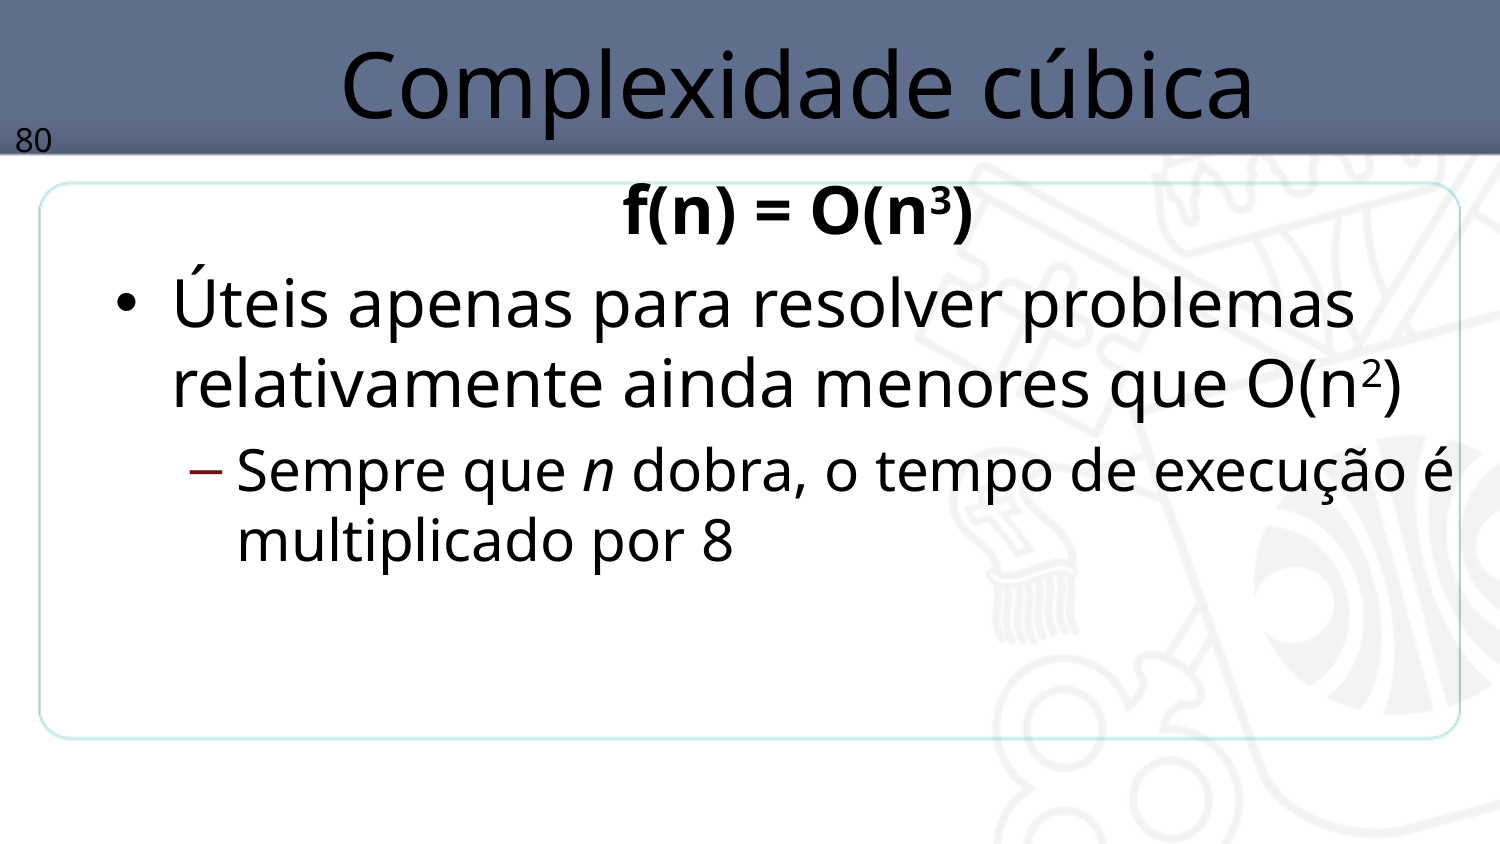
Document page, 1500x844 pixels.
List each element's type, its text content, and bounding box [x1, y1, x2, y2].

list f(n) = O(n3) Úteis apenas para resolver problemas relativamente ainda menores que O(n2) Sempre que n dobra, o tempo de execução é multiplicado por 8 [99, 161, 1497, 800]
picture [0, 170, 1500, 844]
slide_number 80 [0, 116, 88, 147]
title Complexidade cúbica [99, 19, 1497, 115]
